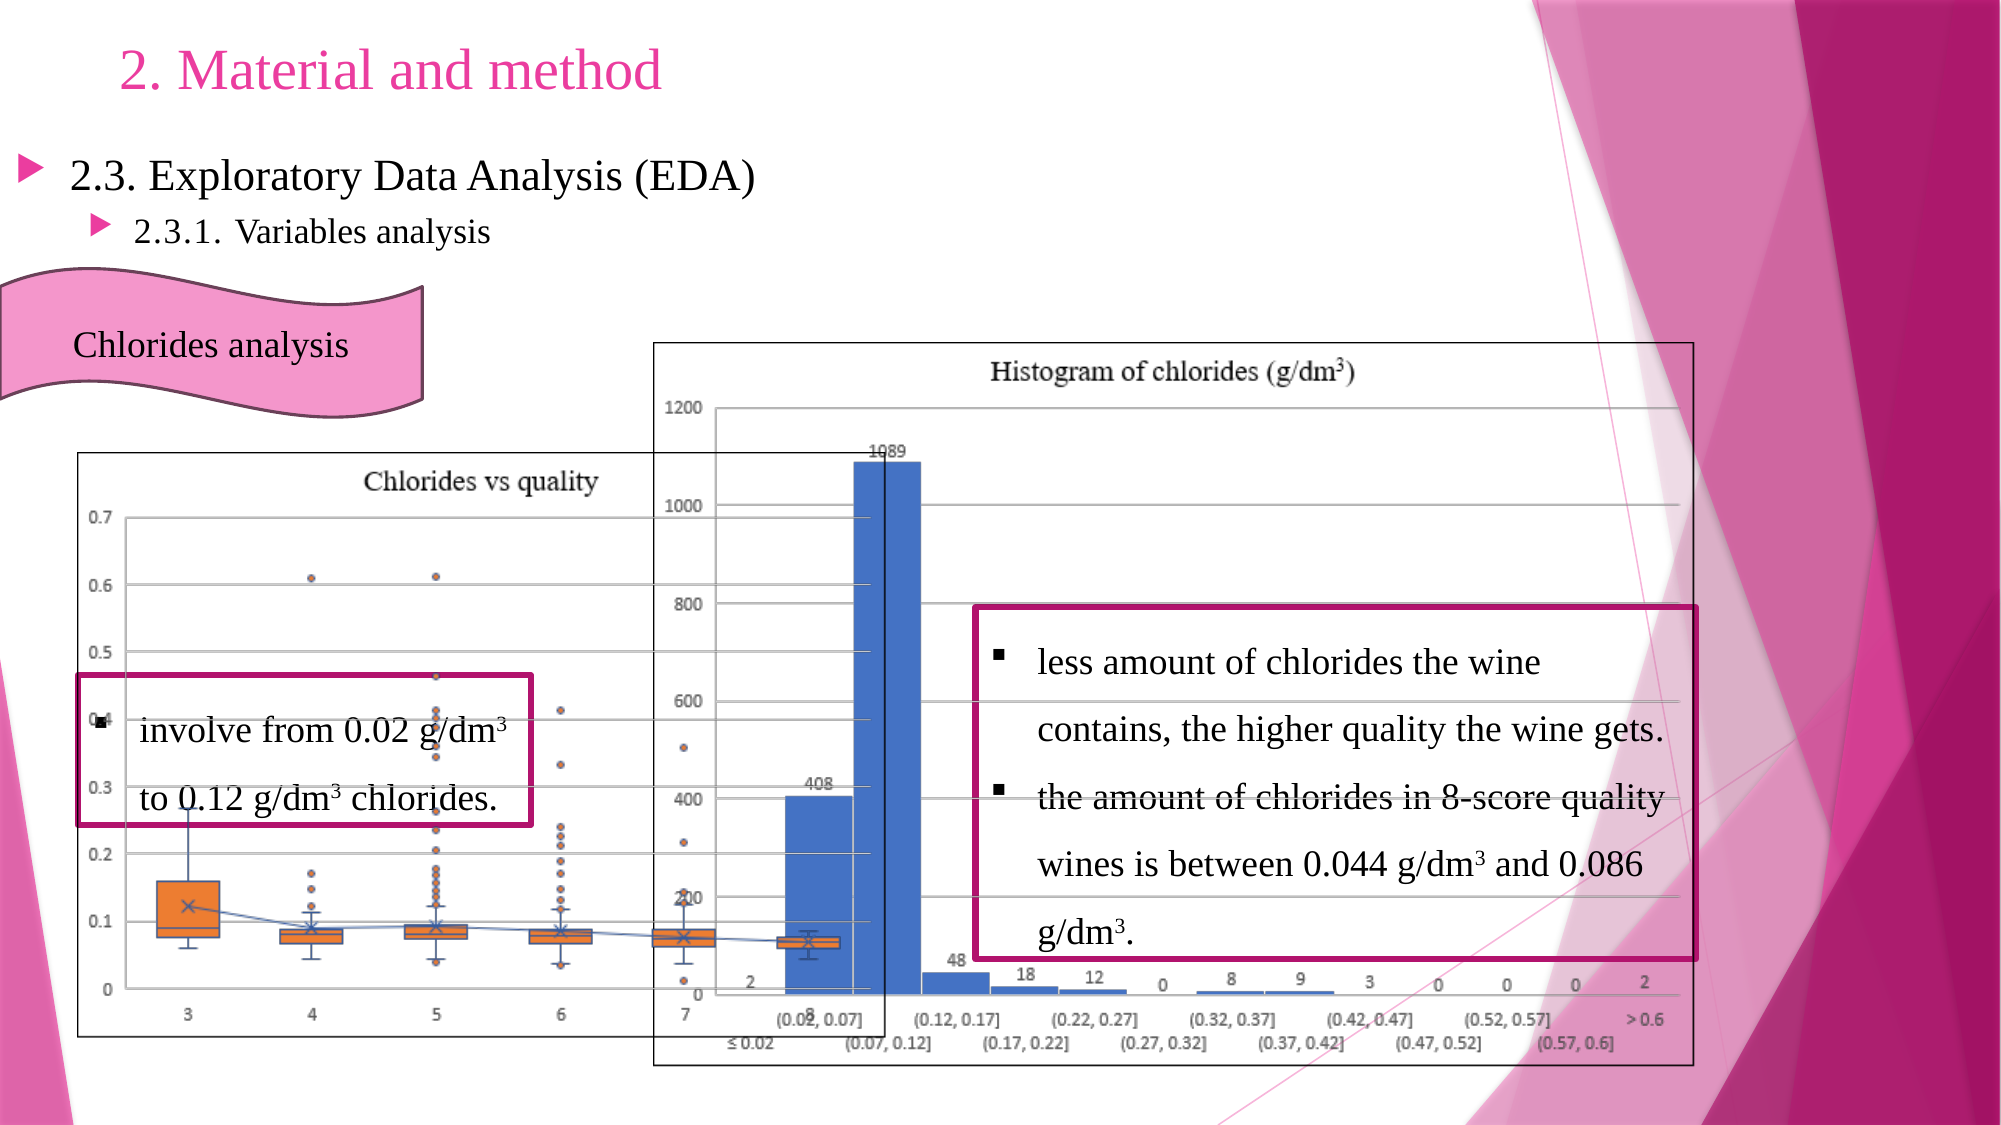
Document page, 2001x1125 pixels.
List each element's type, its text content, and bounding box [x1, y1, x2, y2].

list 2.3. Exploratory Data Analysis (EDA) 2.3.1. Variables analysis [0, 138, 1411, 260]
text_box Chlorides analysis [0, 267, 424, 419]
title 2. Material and method [104, 24, 1516, 113]
picture [77, 342, 1696, 1068]
